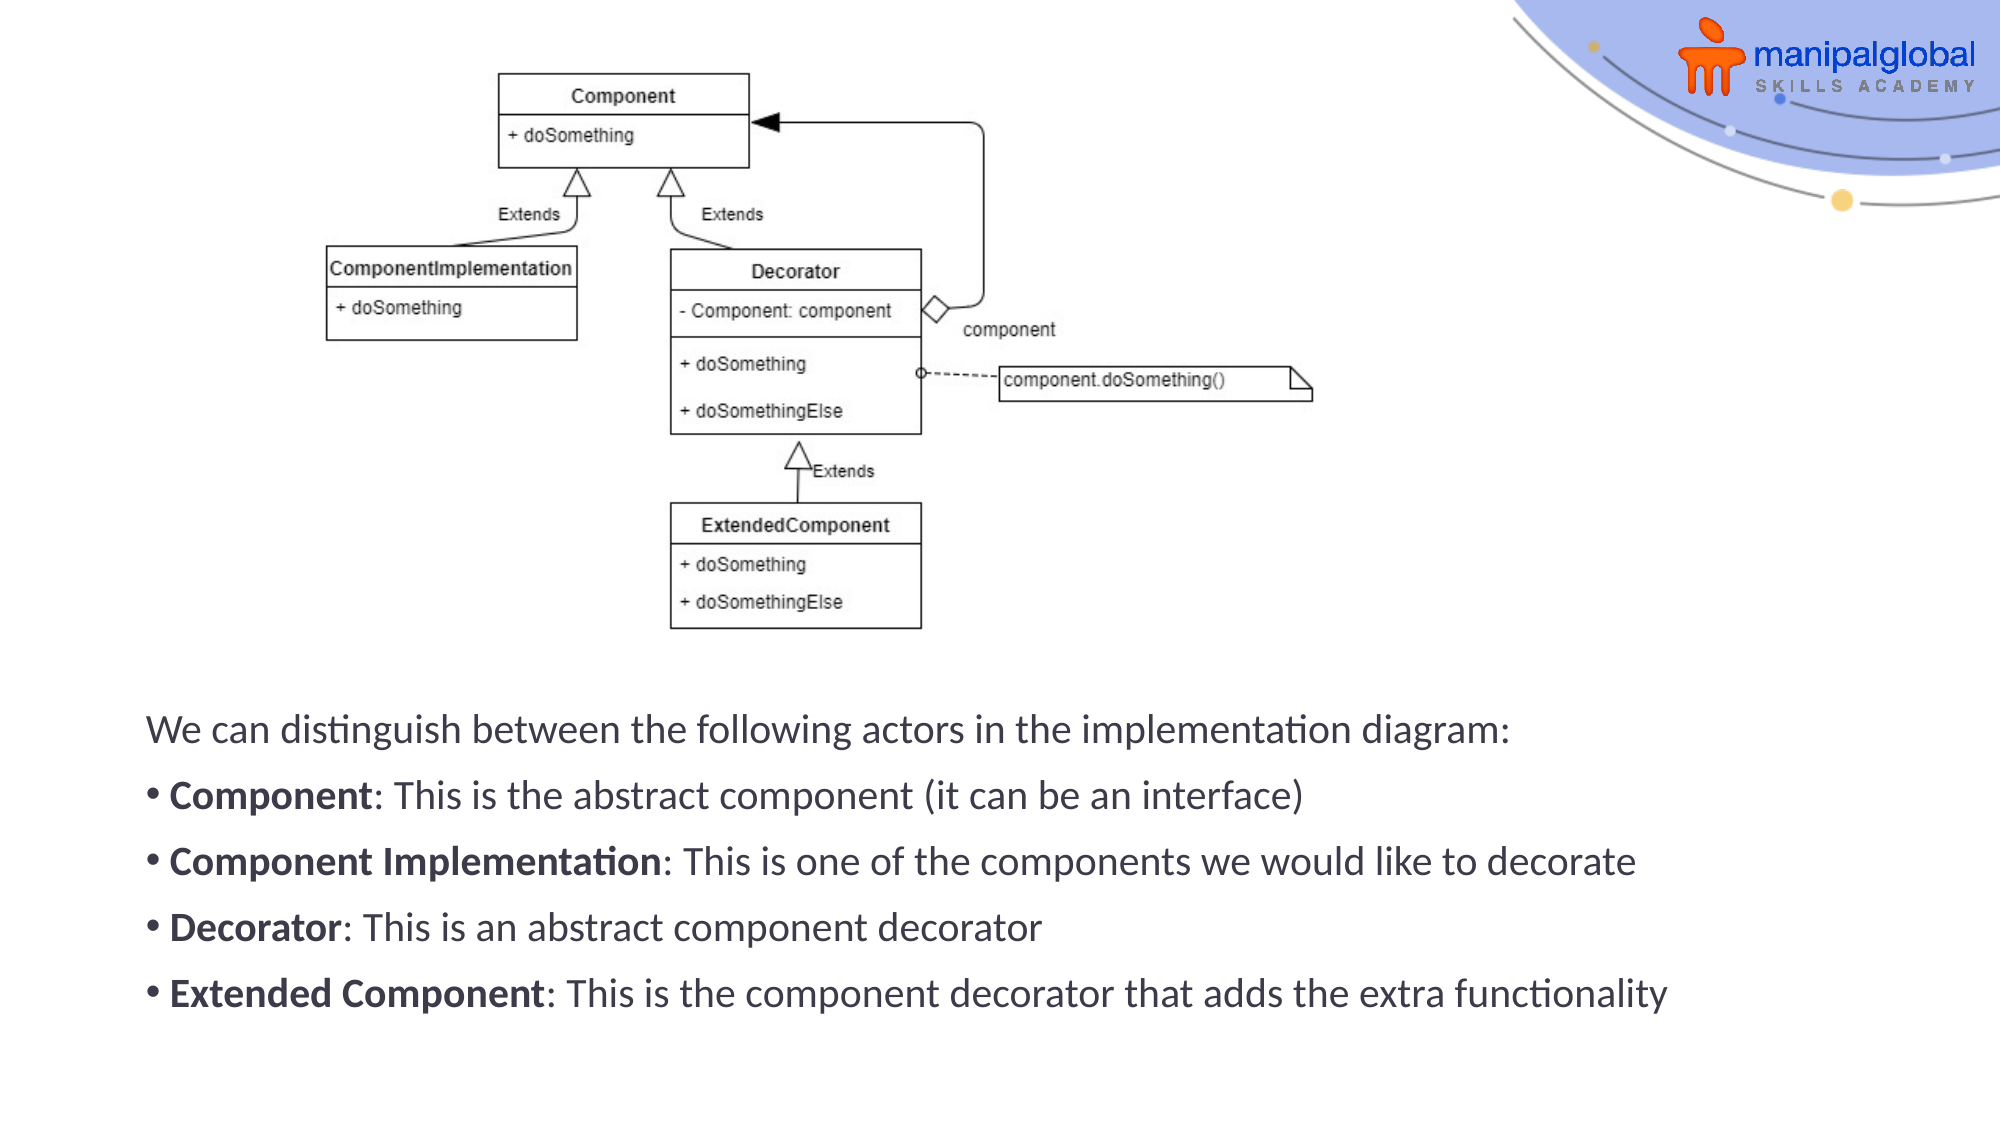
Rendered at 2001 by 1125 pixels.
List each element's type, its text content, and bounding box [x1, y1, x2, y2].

subtitle We can distinguish between the following actors in the implementation diagram: Component: This is the abstract component (it can be an interface) Component Implementation: This is one of the components we would like to decorate Decorator: This is an abstract component decorator Extended Component: This is the component decorator that adds the extra functionality [130, 95, 1849, 1056]
picture [0, 0, 2000, 1125]
